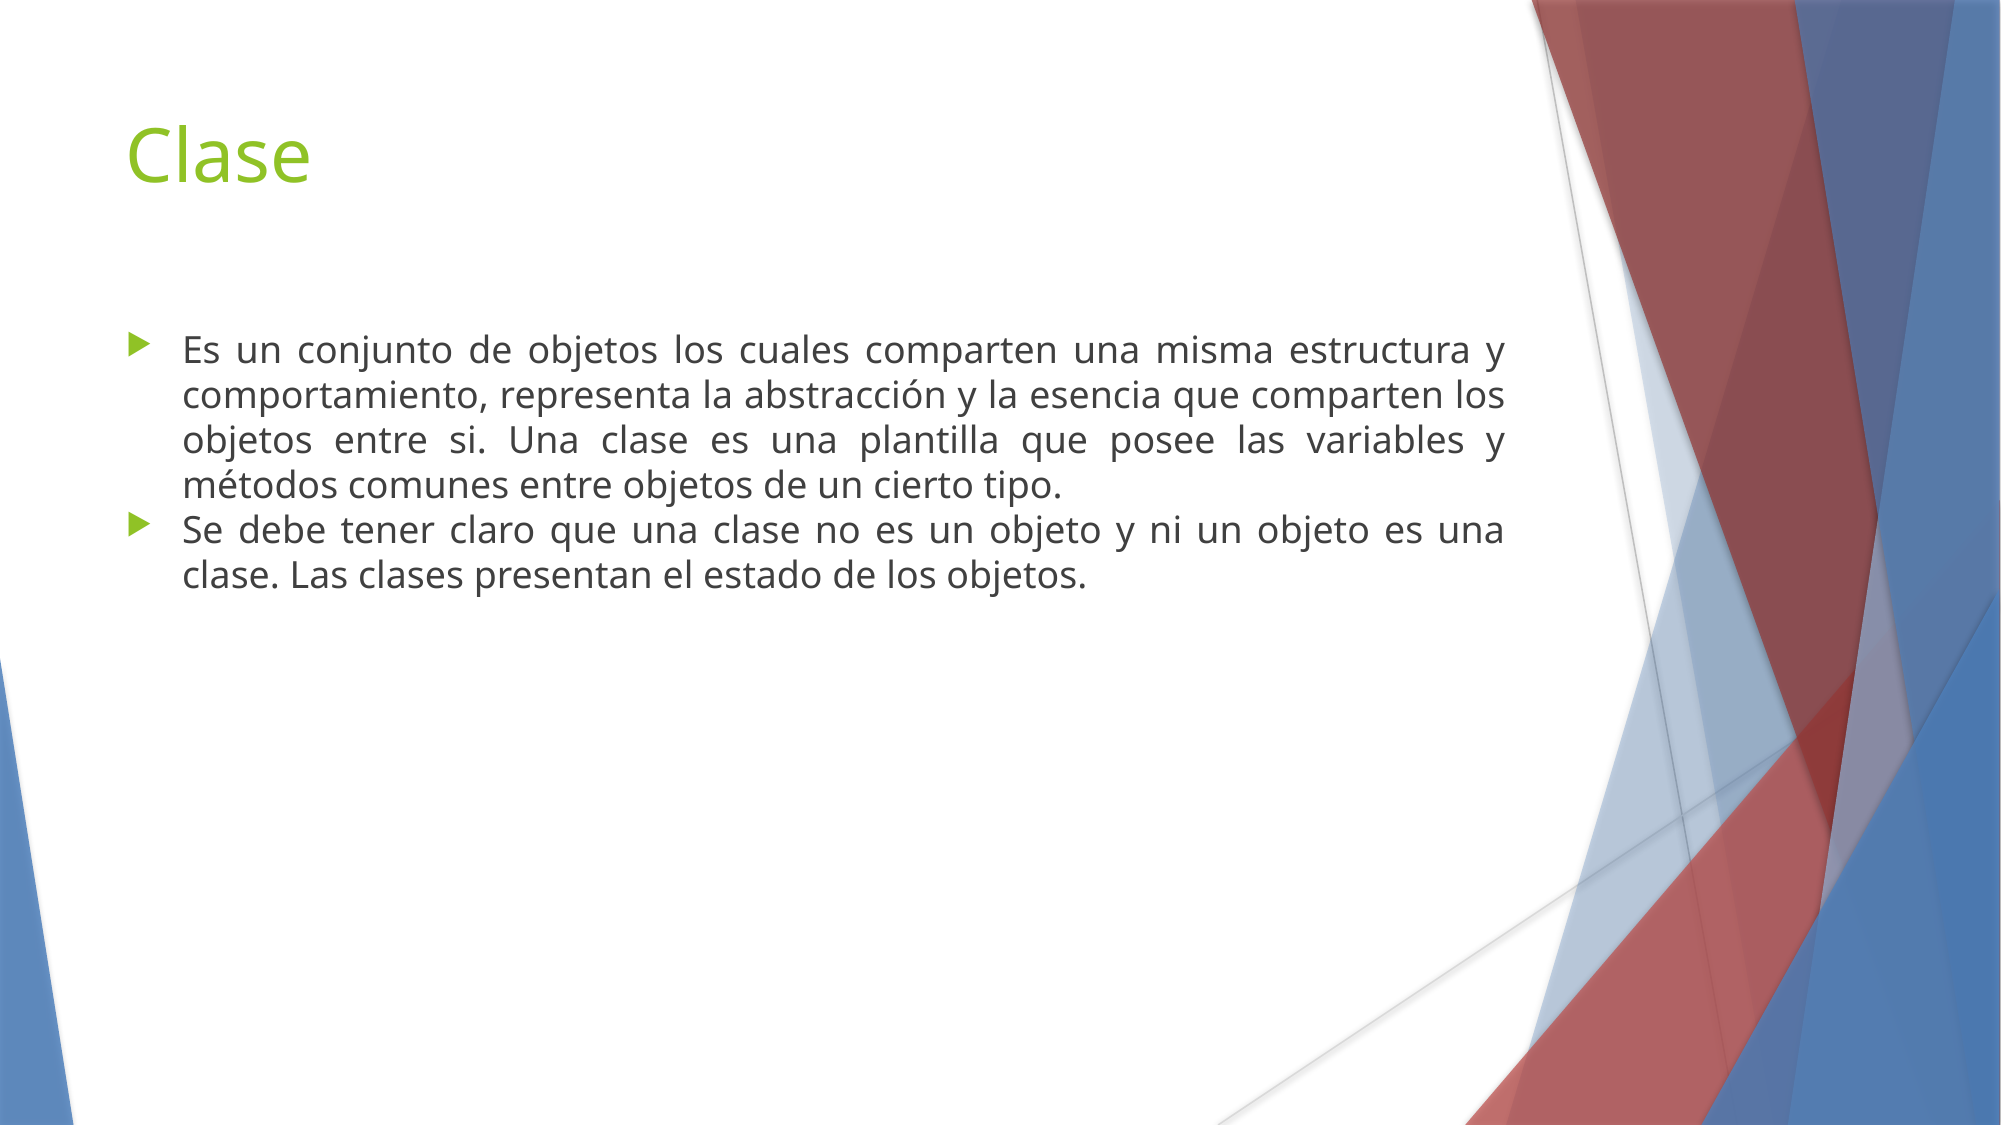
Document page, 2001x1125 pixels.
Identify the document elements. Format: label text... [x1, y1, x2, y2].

text_box Es un conjunto de objetos los cuales comparten una misma estructura y comportamiento, representa la abstracción y la esencia que comparten los objetos entre si. Una clase es una plantilla que posee las variables y métodos comunes entre objetos de un cierto tipo. Se debe tener claro que una clase no es un objeto y ni un objeto es una clase. Las clases presentan el estado de los objetos. [111, 228, 1522, 991]
text_box Clase [111, 99, 1522, 228]
